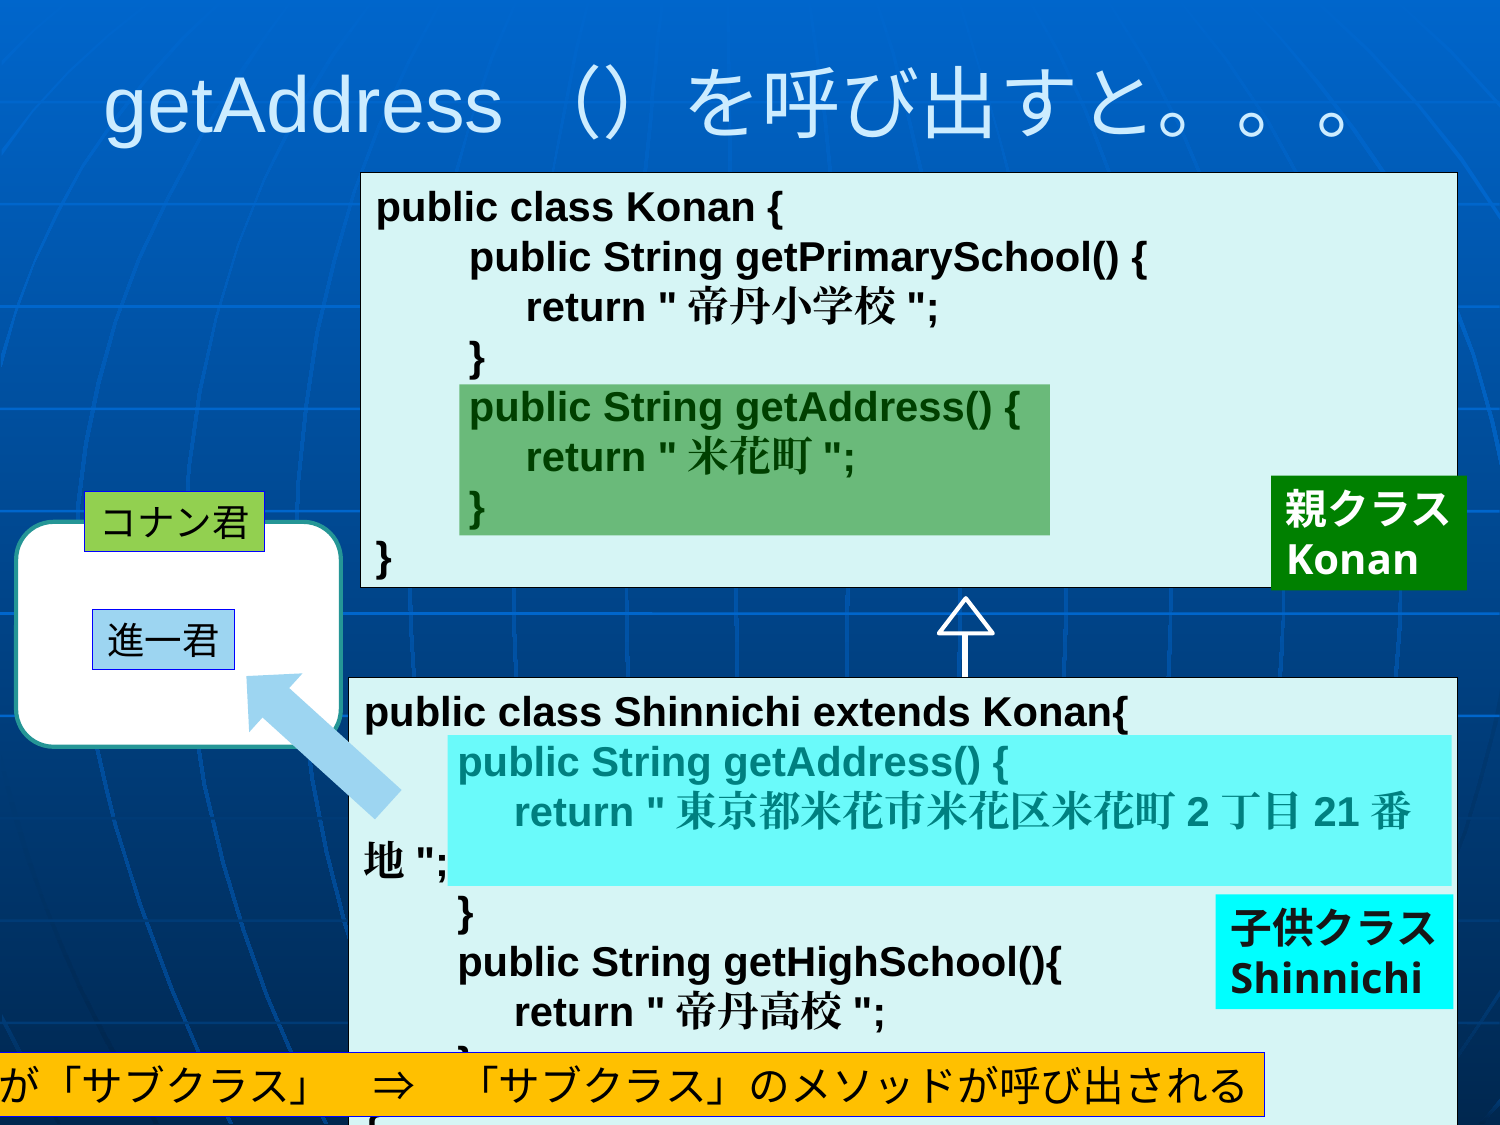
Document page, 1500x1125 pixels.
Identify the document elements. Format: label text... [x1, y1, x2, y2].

text_box [445, 733, 1454, 888]
text_box [457, 382, 1052, 537]
text_box 進一君 [92, 609, 235, 670]
text_box public class Shinnichi extends Konan{ public String getAddress() { return "東京都米花市米花区米花町2丁目21番地"; } public String getHighSchool(){ return "帝丹高校"; } } [348, 677, 1458, 1125]
text_box [936, 596, 995, 636]
title getAddress（）を呼び出すと。。。 [41, 7, 1459, 195]
text_box コナン君 [84, 491, 265, 552]
text_box public class Konan { public String getPrimarySchool() { return "帝丹小学校"; } public String getAddress() { return "米花町"; } } [360, 195, 1458, 588]
text_box [244, 671, 404, 822]
text_box 子供クラス Shinnichi [1215, 894, 1454, 1010]
text_box [13, 519, 343, 749]
text_box 中身が「サブクラス」 ⇒ 「サブクラス」のメソッドが呼び出される [0, 1052, 1265, 1117]
text_box 親クラス Konan [1271, 475, 1467, 591]
